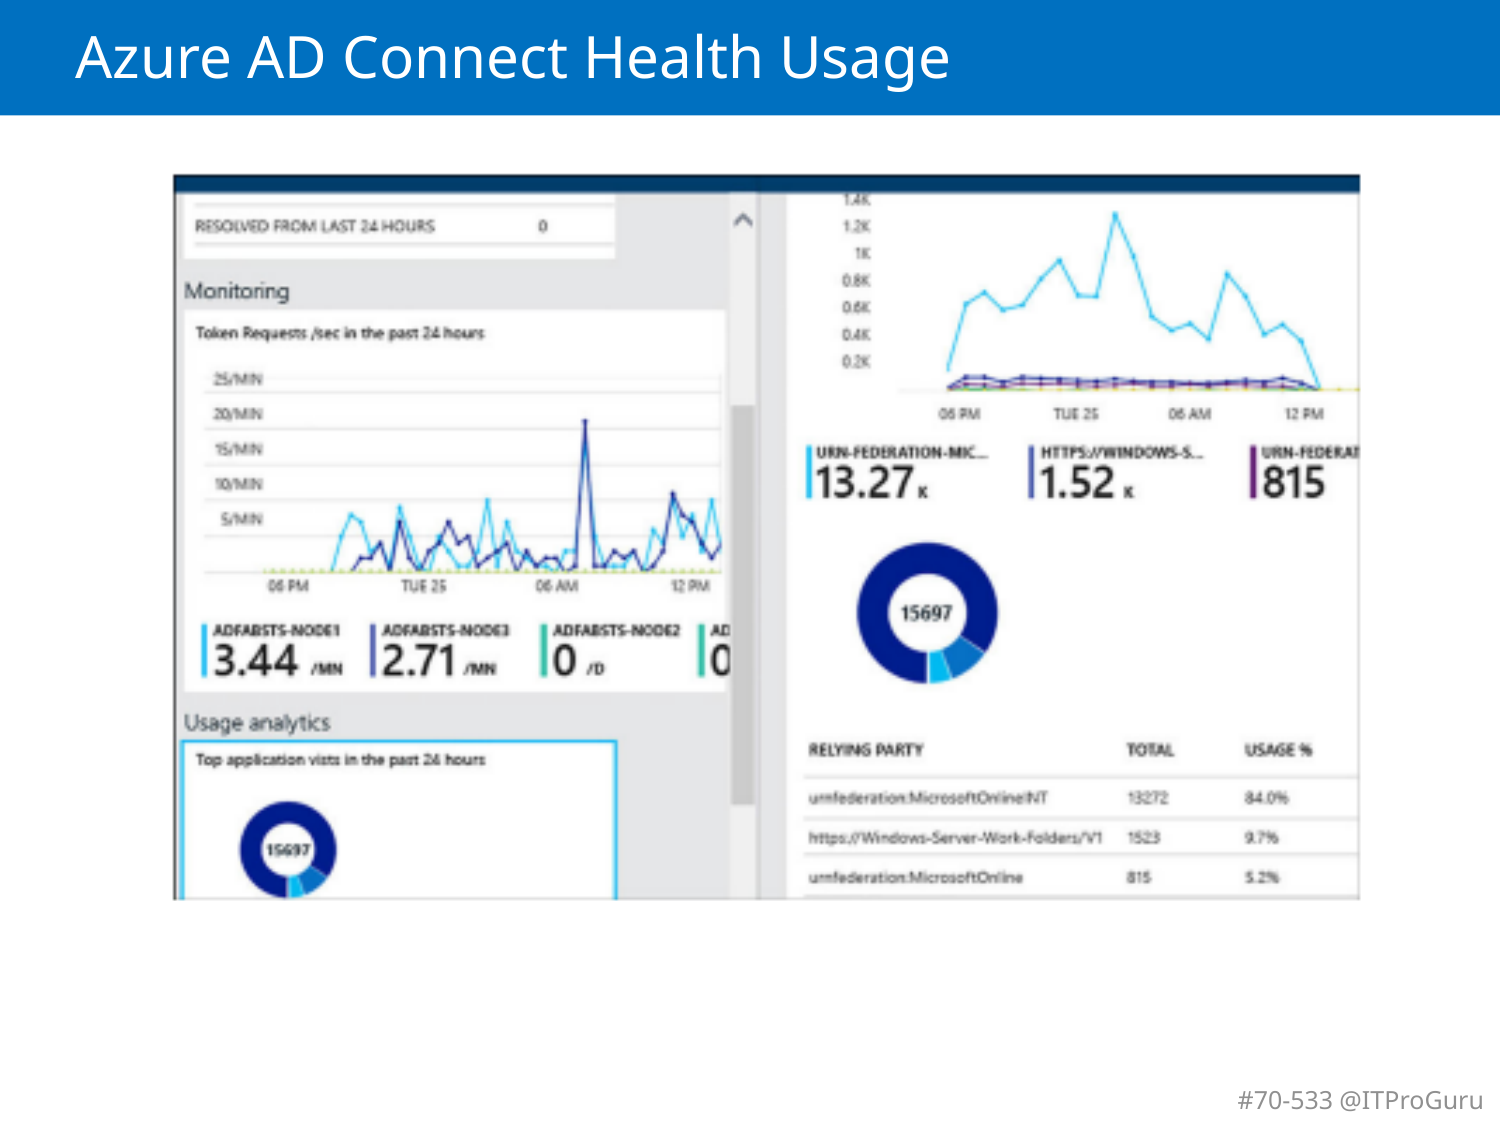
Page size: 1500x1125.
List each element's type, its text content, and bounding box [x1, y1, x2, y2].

picture [163, 153, 1375, 916]
title Azure AD Connect Health Usage [75, 0, 1351, 122]
